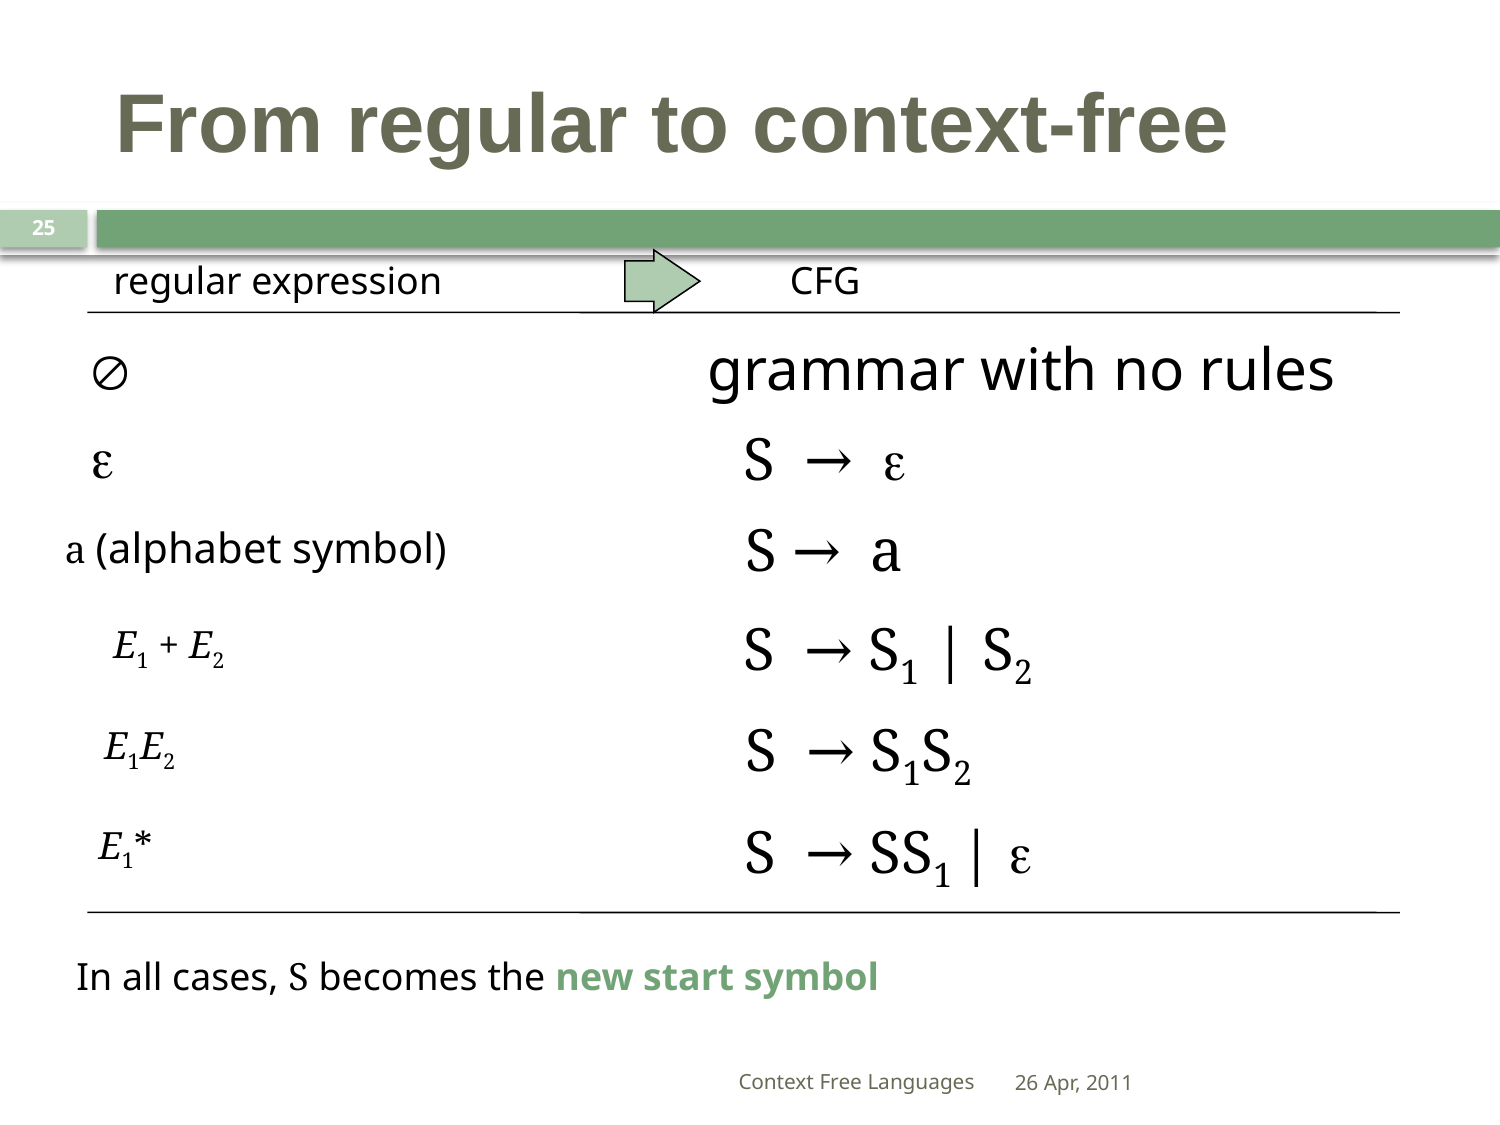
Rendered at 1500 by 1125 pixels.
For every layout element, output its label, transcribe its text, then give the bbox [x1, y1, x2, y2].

text_box S → SS1 | e [730, 807, 1049, 902]
text_box e [75, 412, 131, 498]
text_box regular expression [98, 249, 458, 310]
footer Context Free Languages [99, 1052, 990, 1113]
text_box CFG [775, 249, 876, 310]
text_box S → e [728, 414, 923, 500]
text_box grammar with no rules [693, 324, 1351, 410]
text_box E1E2 [89, 714, 191, 781]
text_box Æ [72, 324, 149, 410]
text_box E1* [83, 814, 168, 881]
text_box S → a [730, 505, 919, 590]
text_box In all cases, S becomes the new start symbol [61, 945, 895, 1006]
text_box S → S1 | S2 [728, 604, 1048, 699]
title From regular to context-free [100, 37, 1438, 200]
text_box E1 + E2 [98, 613, 240, 680]
slide_number 25 [0, 208, 88, 249]
text_box [624, 249, 700, 312]
text_box a (alphabet symbol) [50, 514, 462, 580]
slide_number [999, 1052, 1438, 1113]
text_box S → S1S2 [731, 705, 987, 800]
